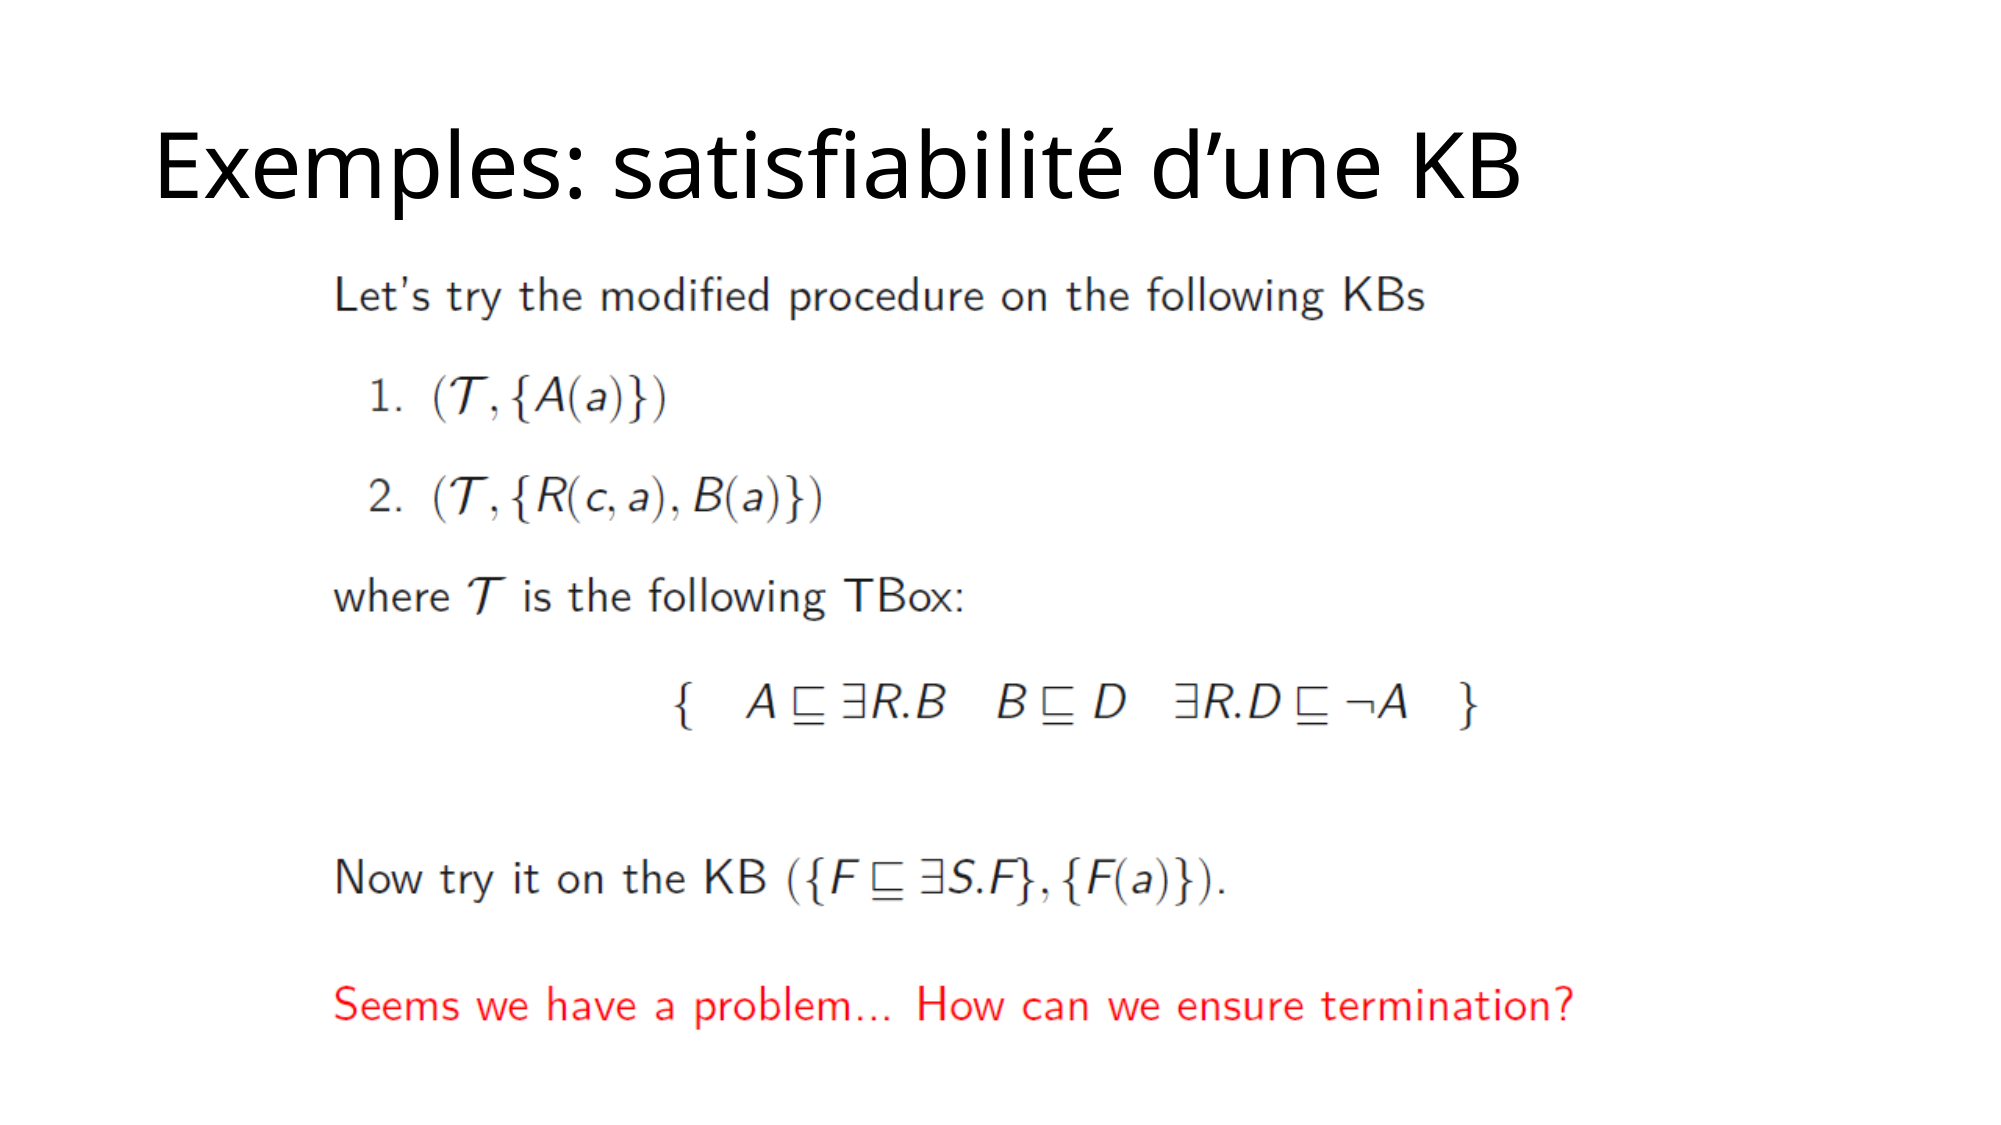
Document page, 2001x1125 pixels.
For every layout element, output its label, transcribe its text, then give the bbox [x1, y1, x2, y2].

title Exemples: satisfiabilité d’une KB [137, 59, 1863, 278]
picture [291, 250, 1709, 1066]
